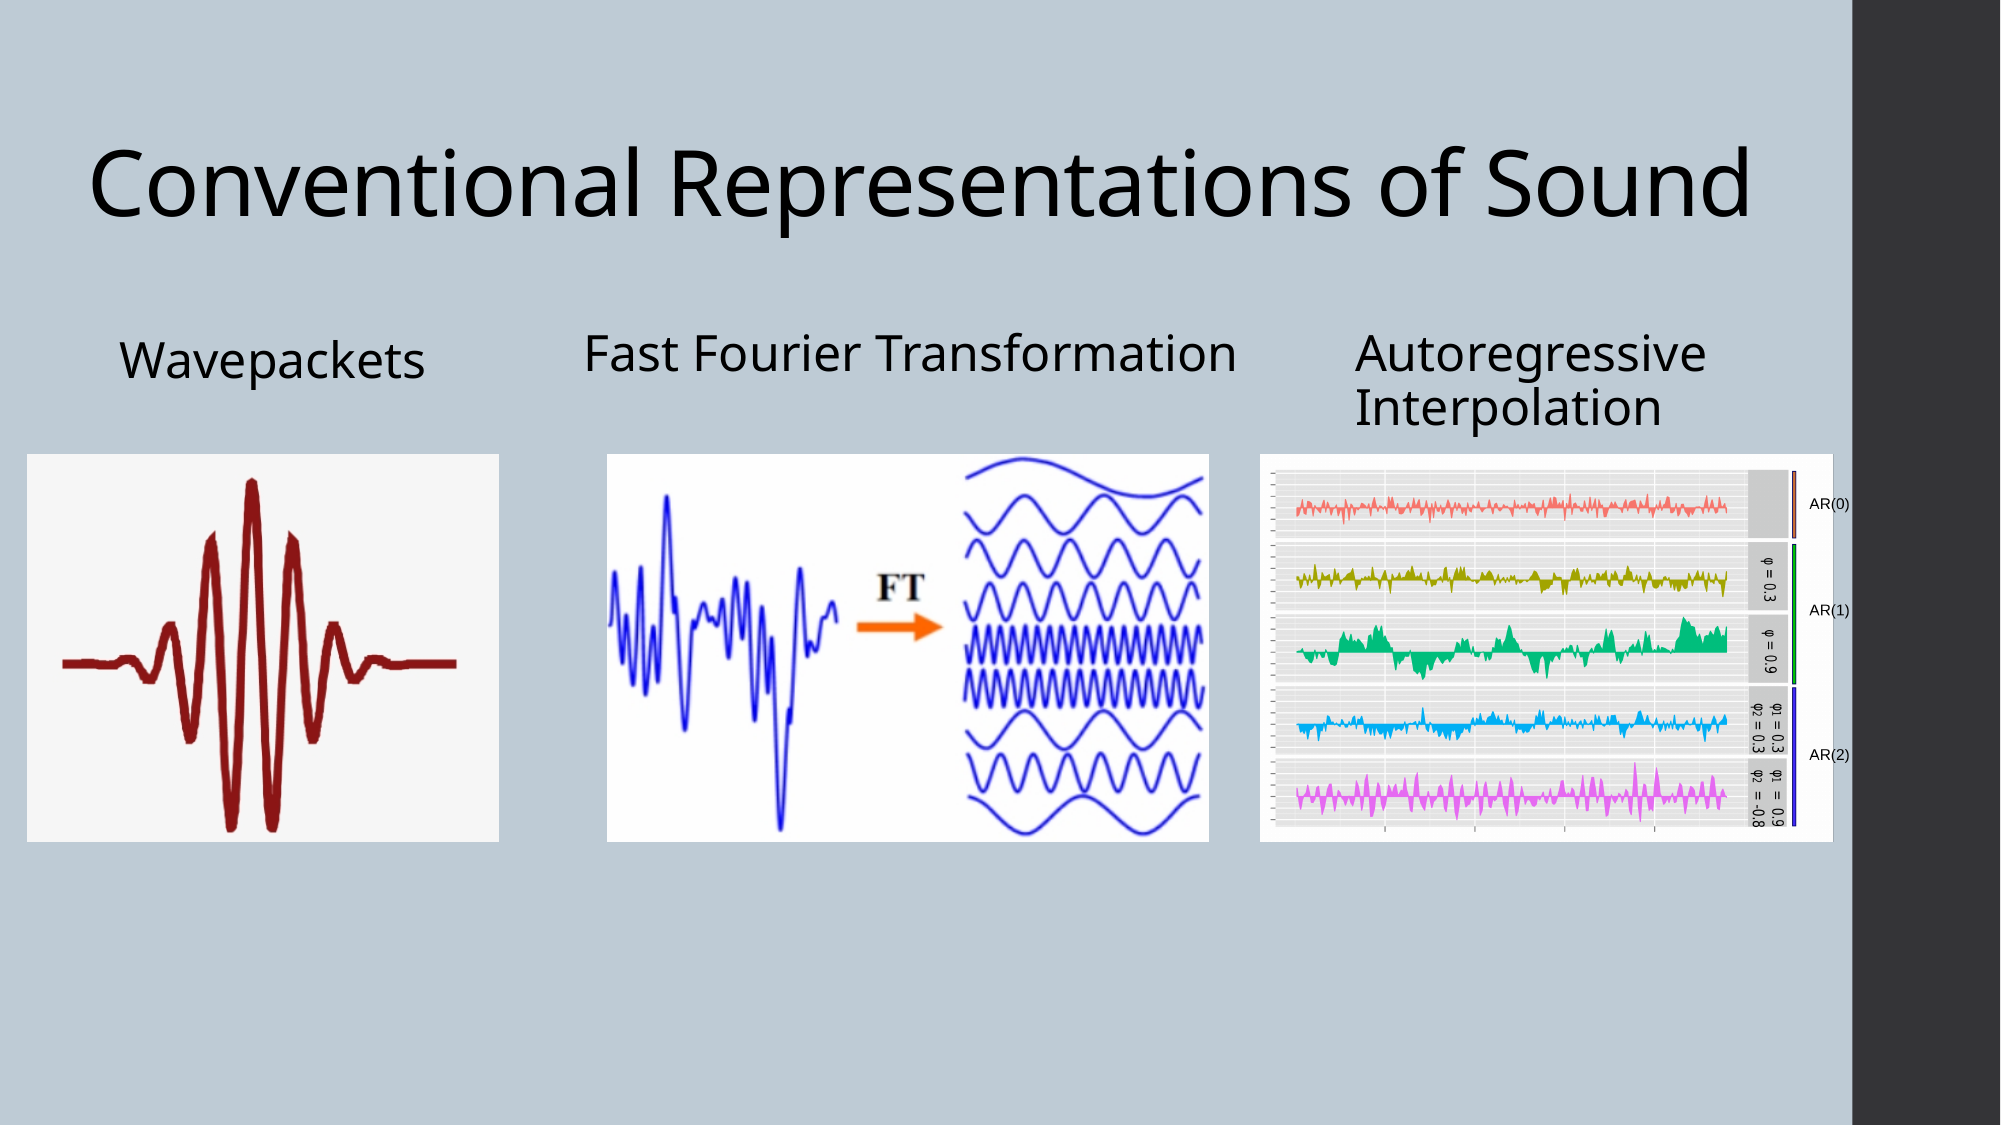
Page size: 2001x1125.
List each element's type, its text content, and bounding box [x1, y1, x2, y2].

picture [27, 453, 499, 842]
text_box Fast Fourier Transformation [568, 321, 1299, 436]
list [1183, 471, 1879, 994]
picture [607, 453, 1210, 842]
text_box Wavepackets [104, 321, 446, 397]
title Conventional Representations of Sound [72, 26, 1828, 245]
picture [1260, 453, 1850, 842]
text_box Autoregressive Interpolation [1339, 320, 1734, 444]
